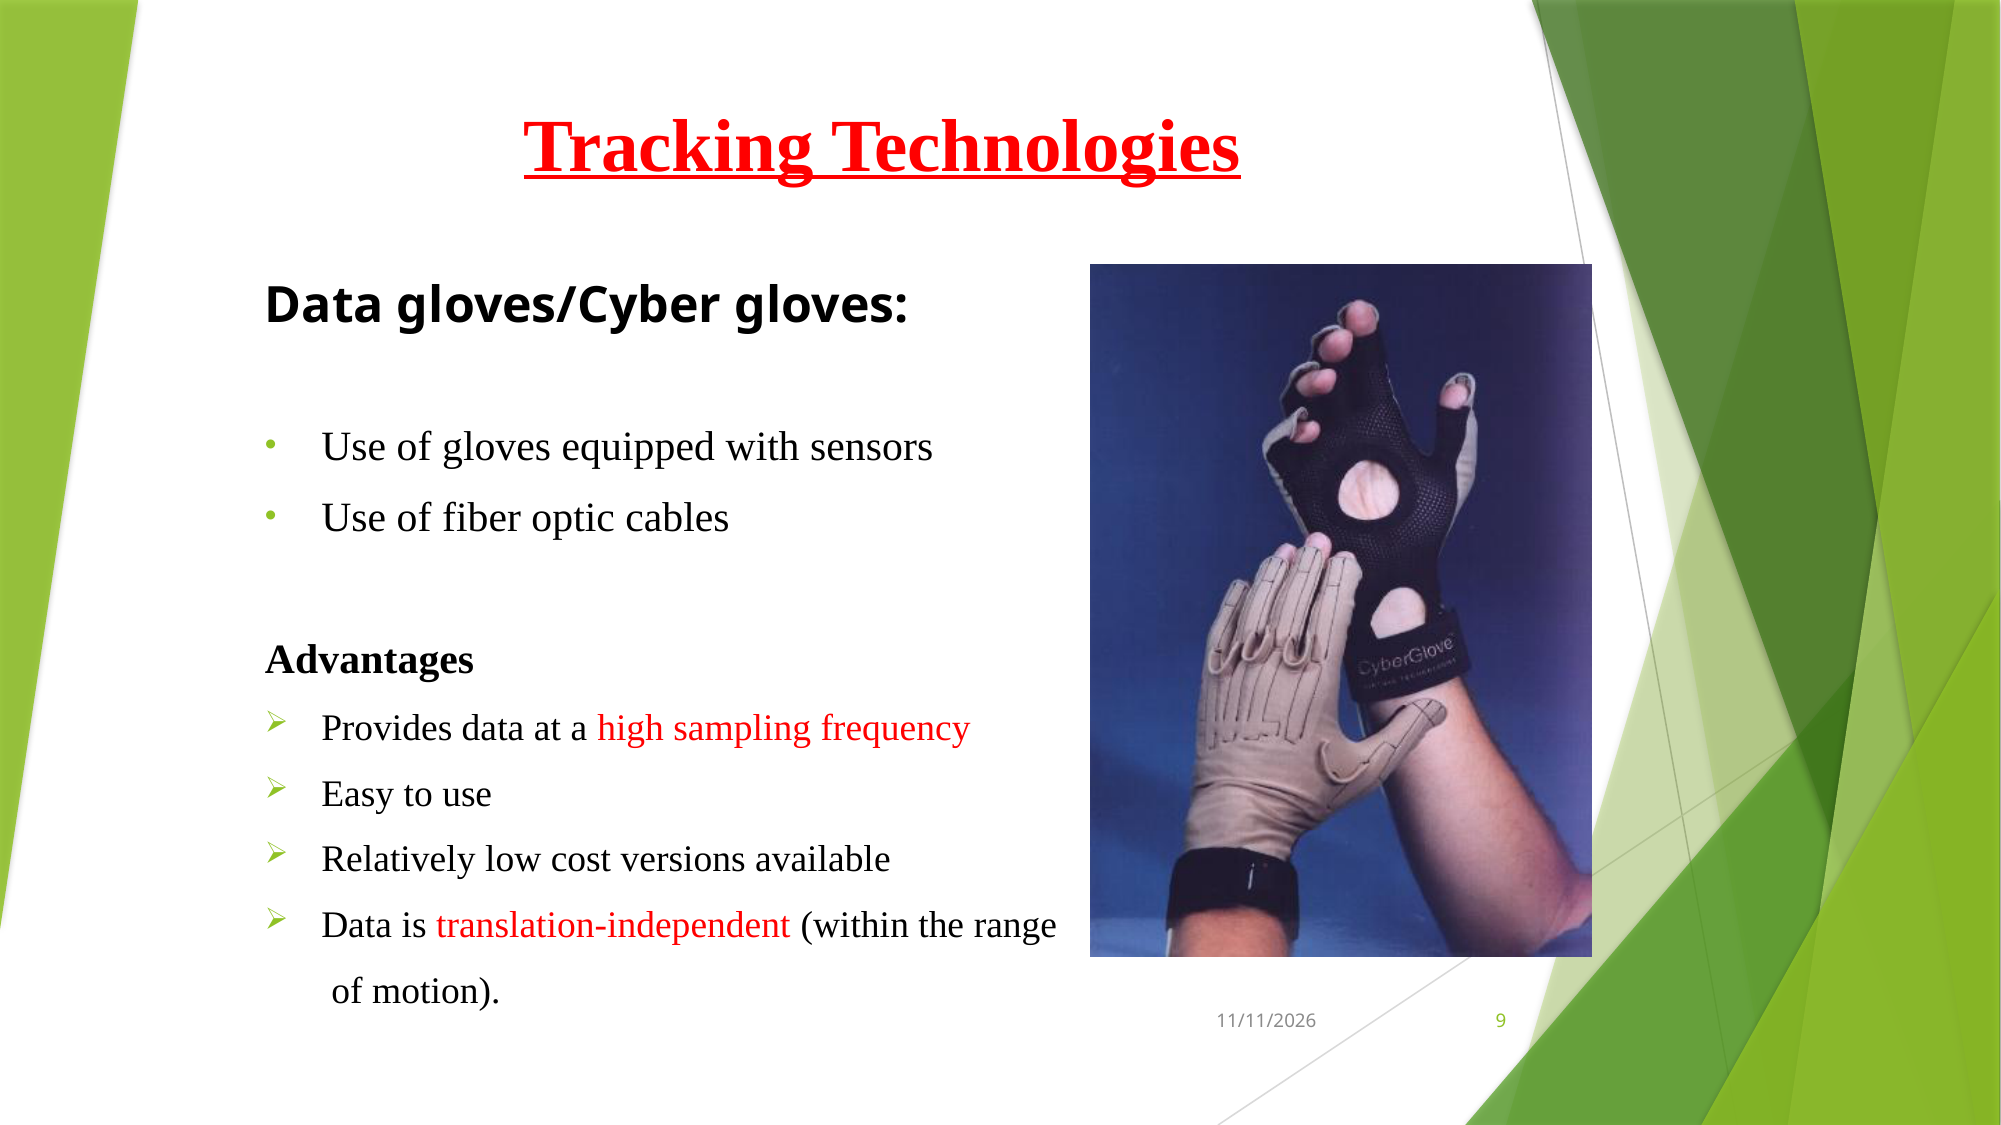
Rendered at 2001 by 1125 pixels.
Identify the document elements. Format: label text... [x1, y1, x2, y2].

subtitle Data gloves/Cyber gloves: Use of gloves equipped with sensors Use of fiber optic cables Advantages Provides data at a high sampling frequency Easy to use Relatively low cost versions available Data is translation-independent (within the range of motion). [249, 265, 1750, 1072]
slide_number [1181, 991, 1332, 1051]
title Tracking Technologies [184, 77, 1257, 194]
picture [1089, 264, 1592, 958]
slide_number 9 [1409, 991, 1522, 1051]
